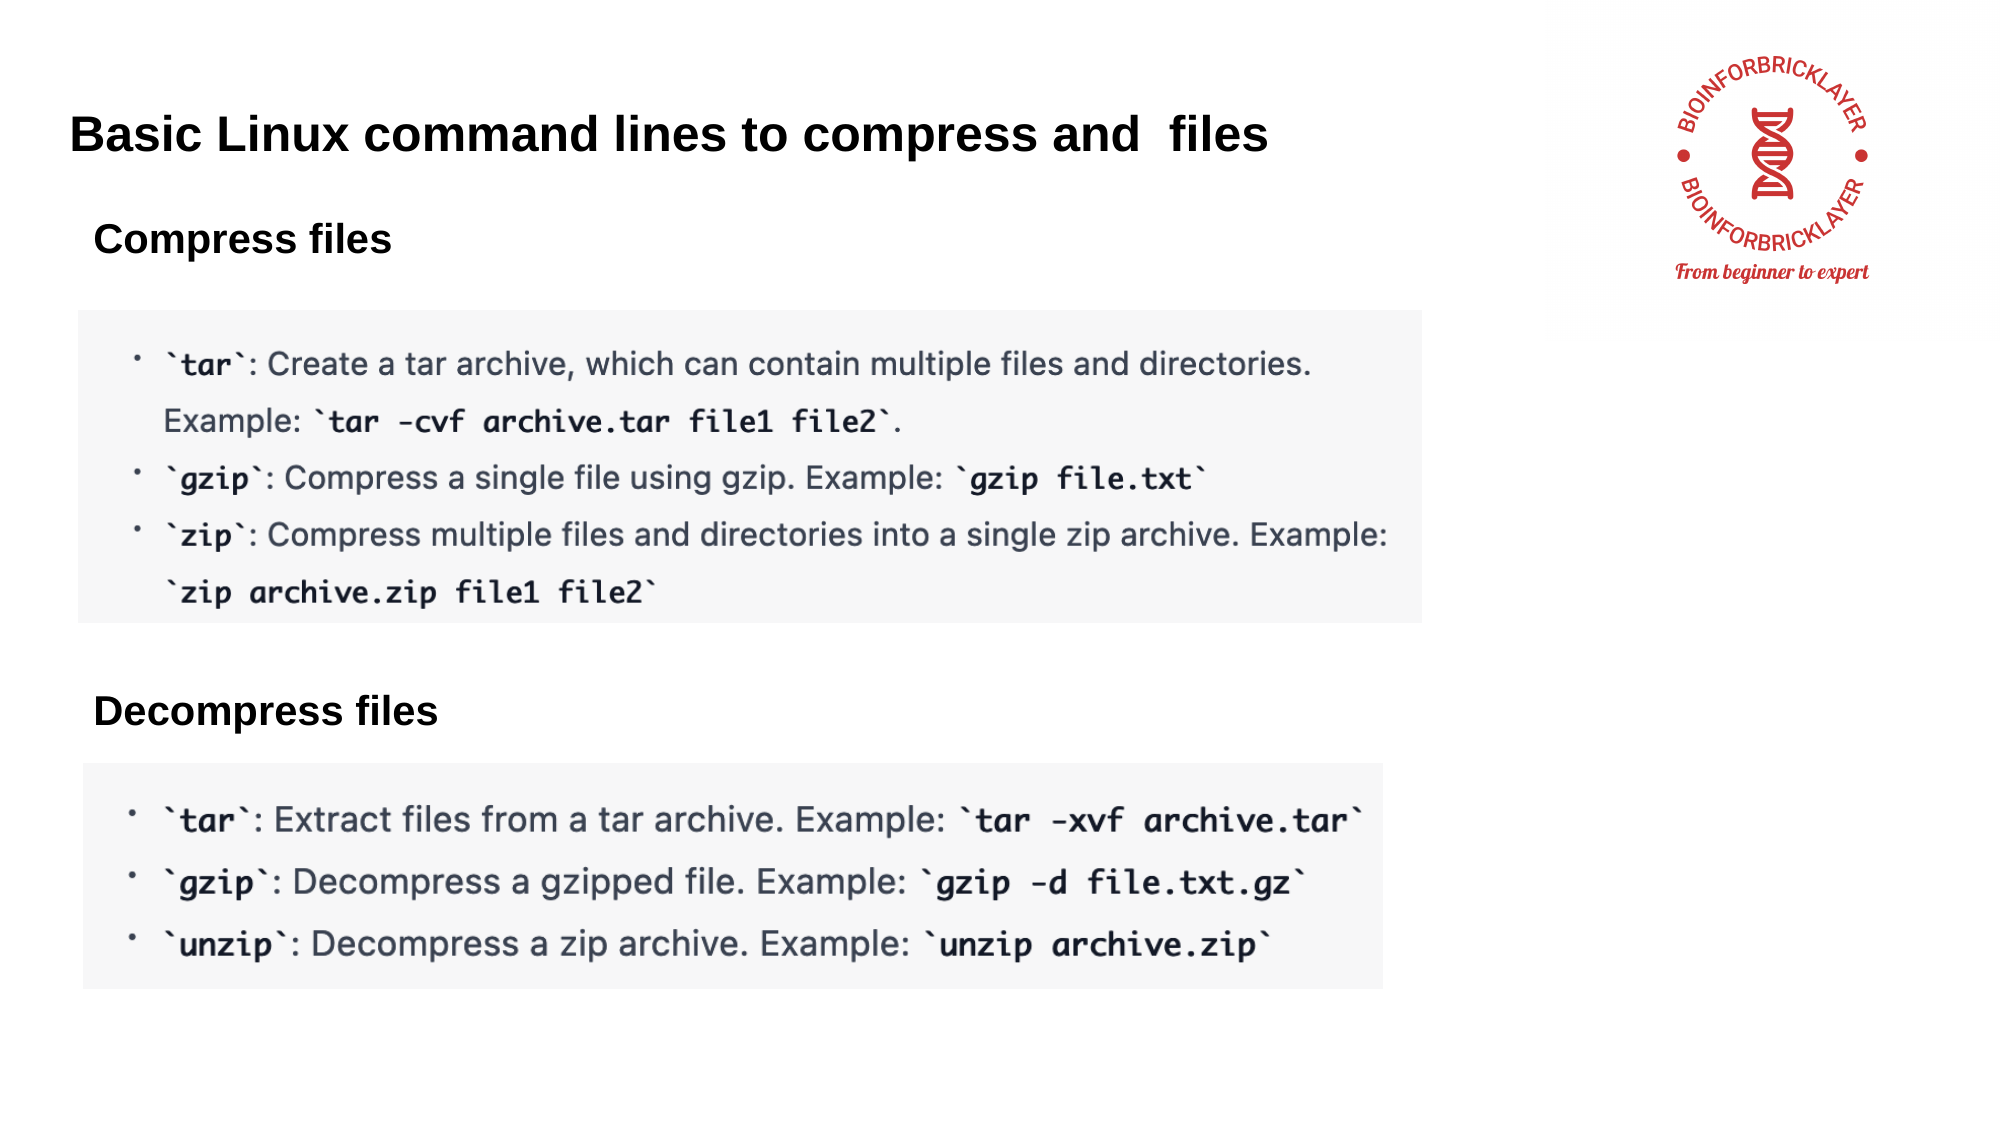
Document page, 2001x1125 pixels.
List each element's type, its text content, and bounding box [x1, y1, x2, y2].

text_box Decompress files [78, 676, 593, 742]
picture [83, 763, 1383, 989]
picture [1545, 0, 2000, 341]
text_box Basic Linux command lines to compress and files [54, 93, 1446, 169]
picture [78, 310, 1422, 623]
text_box Compress files [78, 204, 593, 270]
